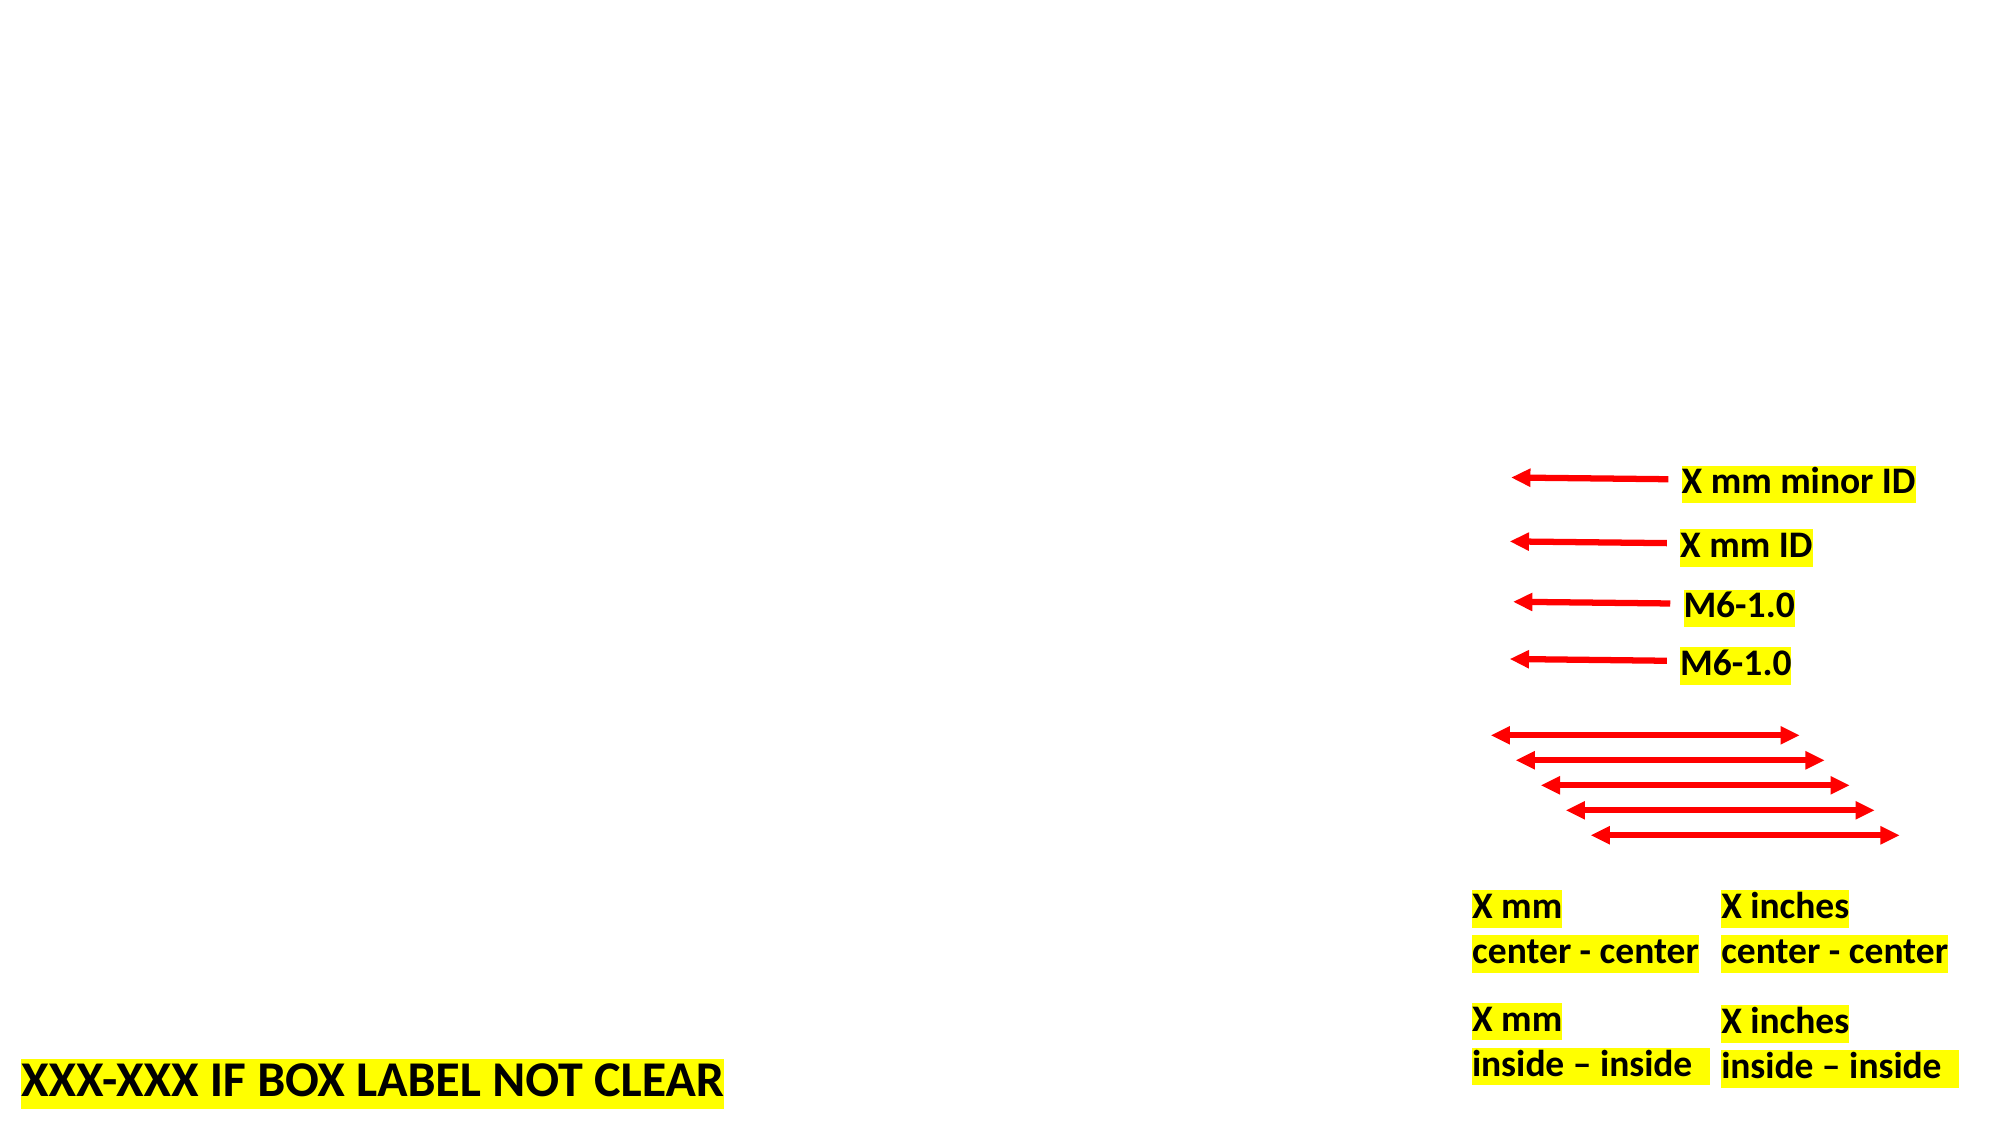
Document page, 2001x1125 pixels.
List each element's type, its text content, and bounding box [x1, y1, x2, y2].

text_box M6-1.0 [1665, 630, 1869, 691]
text_box XXX-XXX IF BOX LABEL NOT CLEAR [0, 1039, 795, 1114]
text_box M6-1.0 [1668, 573, 1872, 633]
text_box X mm center - center [1457, 873, 1706, 979]
text_box X inches center - center [1706, 873, 1993, 979]
text_box X mm inside – inside [1457, 986, 1744, 1091]
text_box X inches inside – inside [1706, 988, 1993, 1094]
text_box X mm minor ID [1666, 448, 1975, 509]
text_box X mm ID [1665, 512, 1869, 573]
